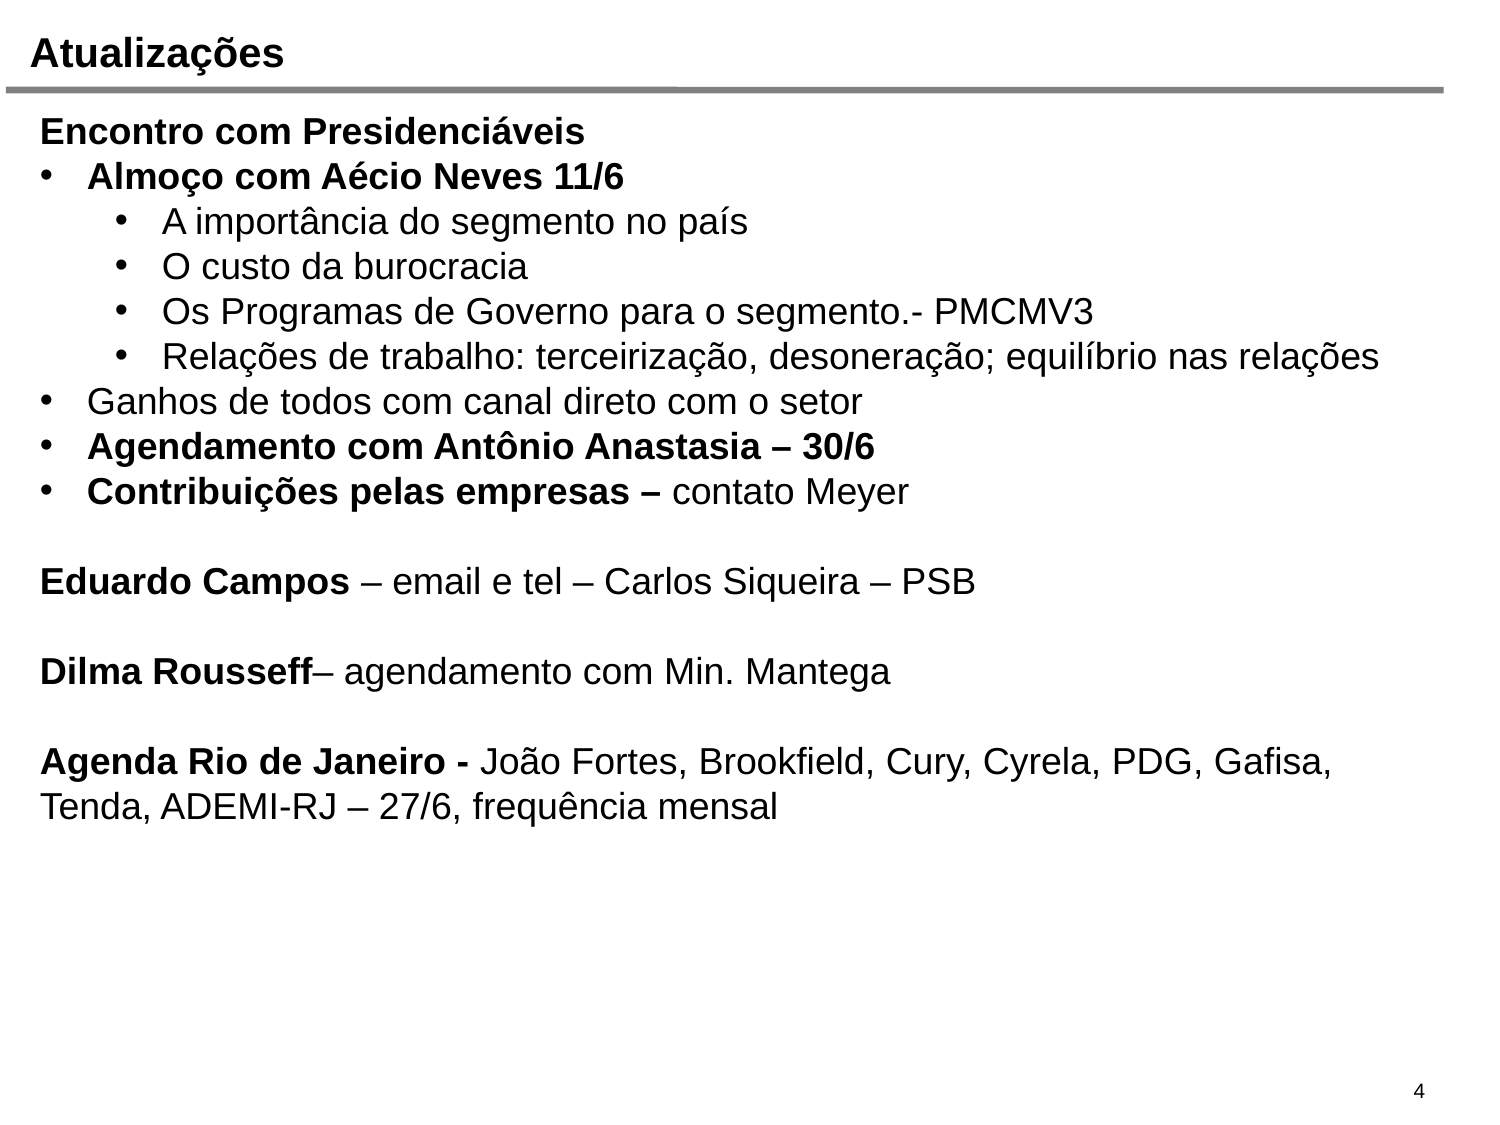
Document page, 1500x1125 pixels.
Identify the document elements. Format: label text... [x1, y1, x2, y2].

text_box 4 [1074, 1077, 1425, 1103]
text_box Atualizações [29, 25, 1457, 79]
text_box Encontro com Presidenciáveis Almoço com Aécio Neves 11/6 A importância do segmento no país O custo da burocracia Os Programas de Governo para o segmento.- PMCMV3 Relações de trabalho: terceirização, desoneração; equilíbrio nas relações Ganhos de todos com canal direto com o setor Agendamento com Antônio Anastasia – 30/6 Contribuições pelas empresas – contato Meyer Eduardo Campos – email e tel – Carlos Siqueira – PSB Dilma Rousseff– agendamento com Min. Mantega Agenda Rio de Janeiro - João Fortes, Brookfield, Cury, Cyrela, PDG, Gafisa, Tenda, ADEMI-RJ – 27/6, frequência mensal [29, 101, 1445, 833]
